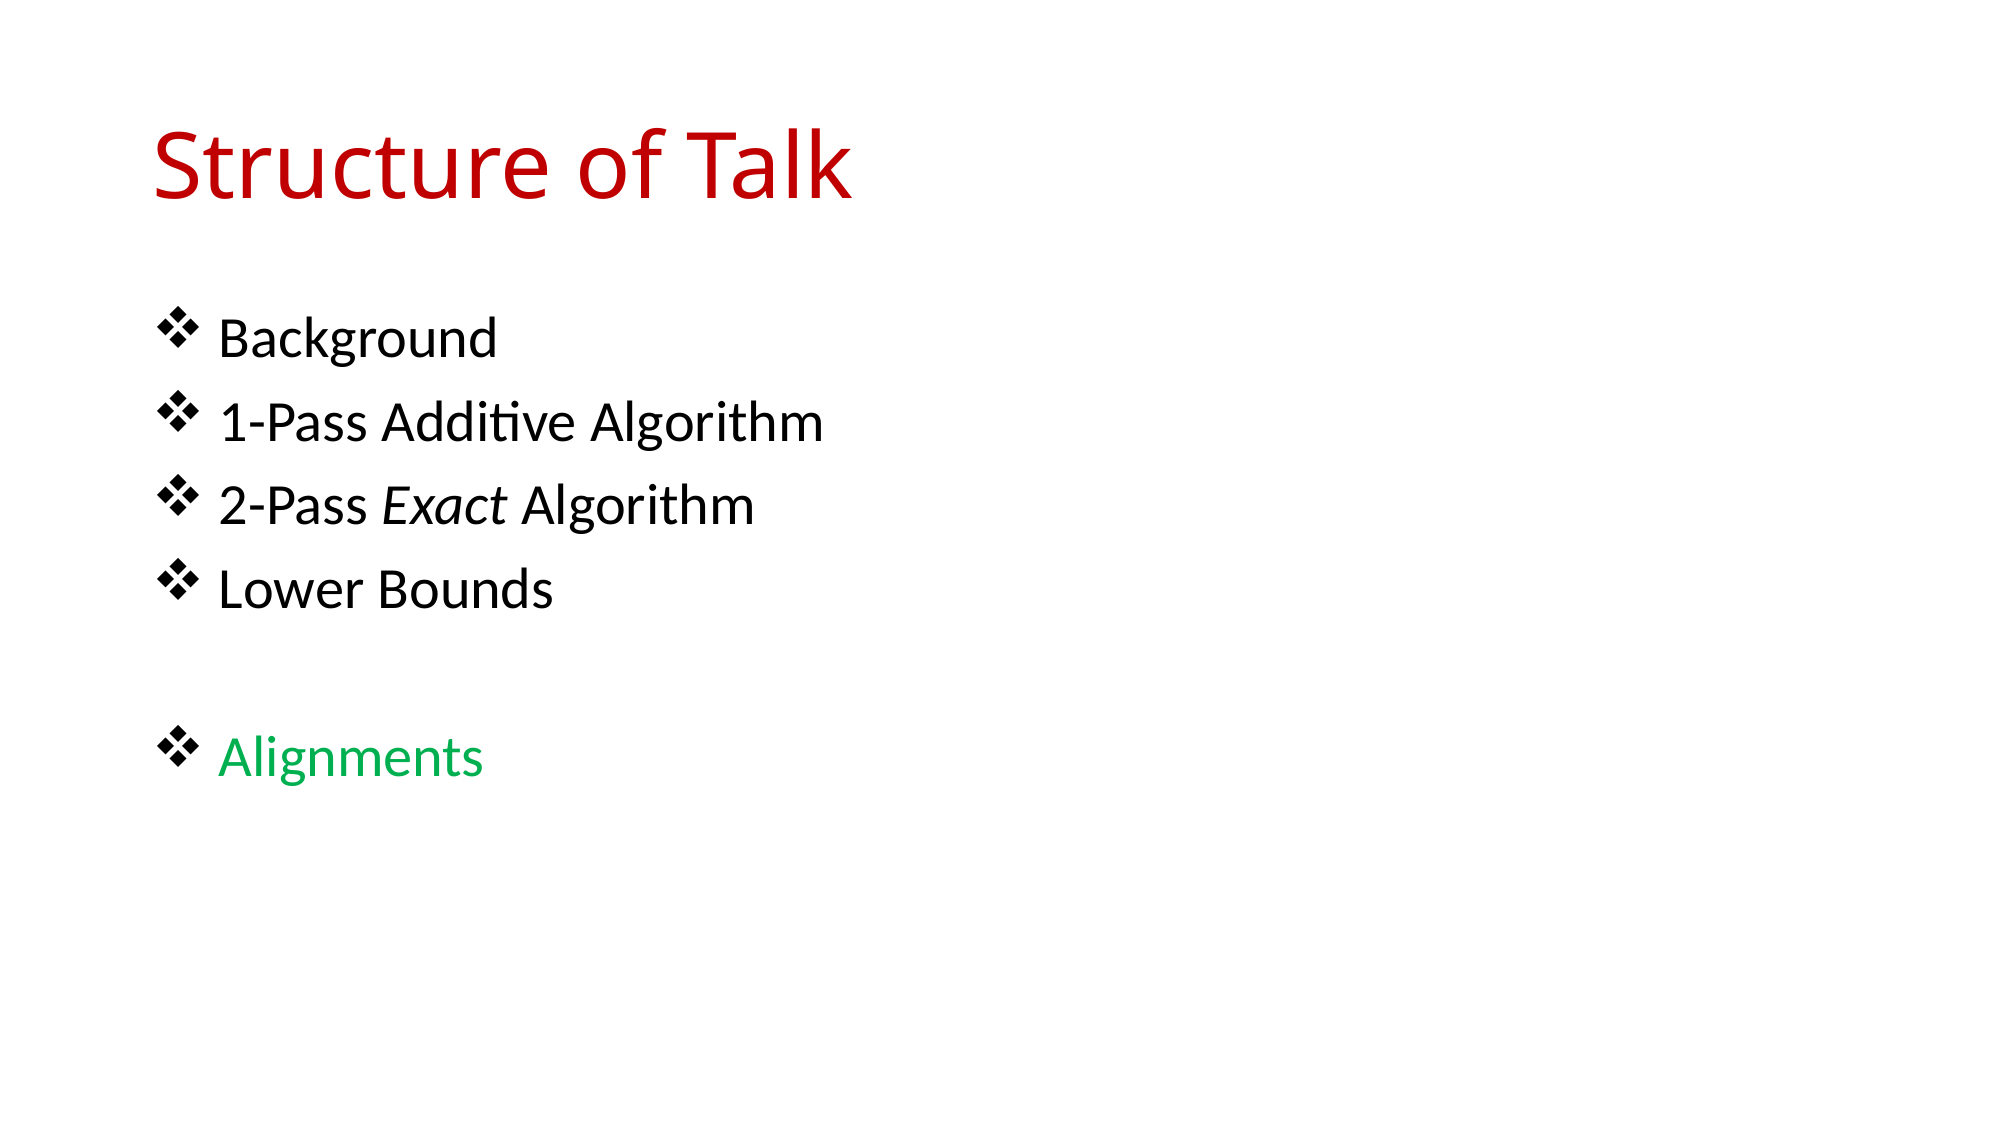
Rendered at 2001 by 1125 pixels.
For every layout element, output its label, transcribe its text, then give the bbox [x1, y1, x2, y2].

title Structure of Talk [137, 59, 1863, 278]
list Background 1-Pass Additive Algorithm 2-Pass Exact Algorithm Lower Bounds Alignments [137, 299, 1863, 1014]
